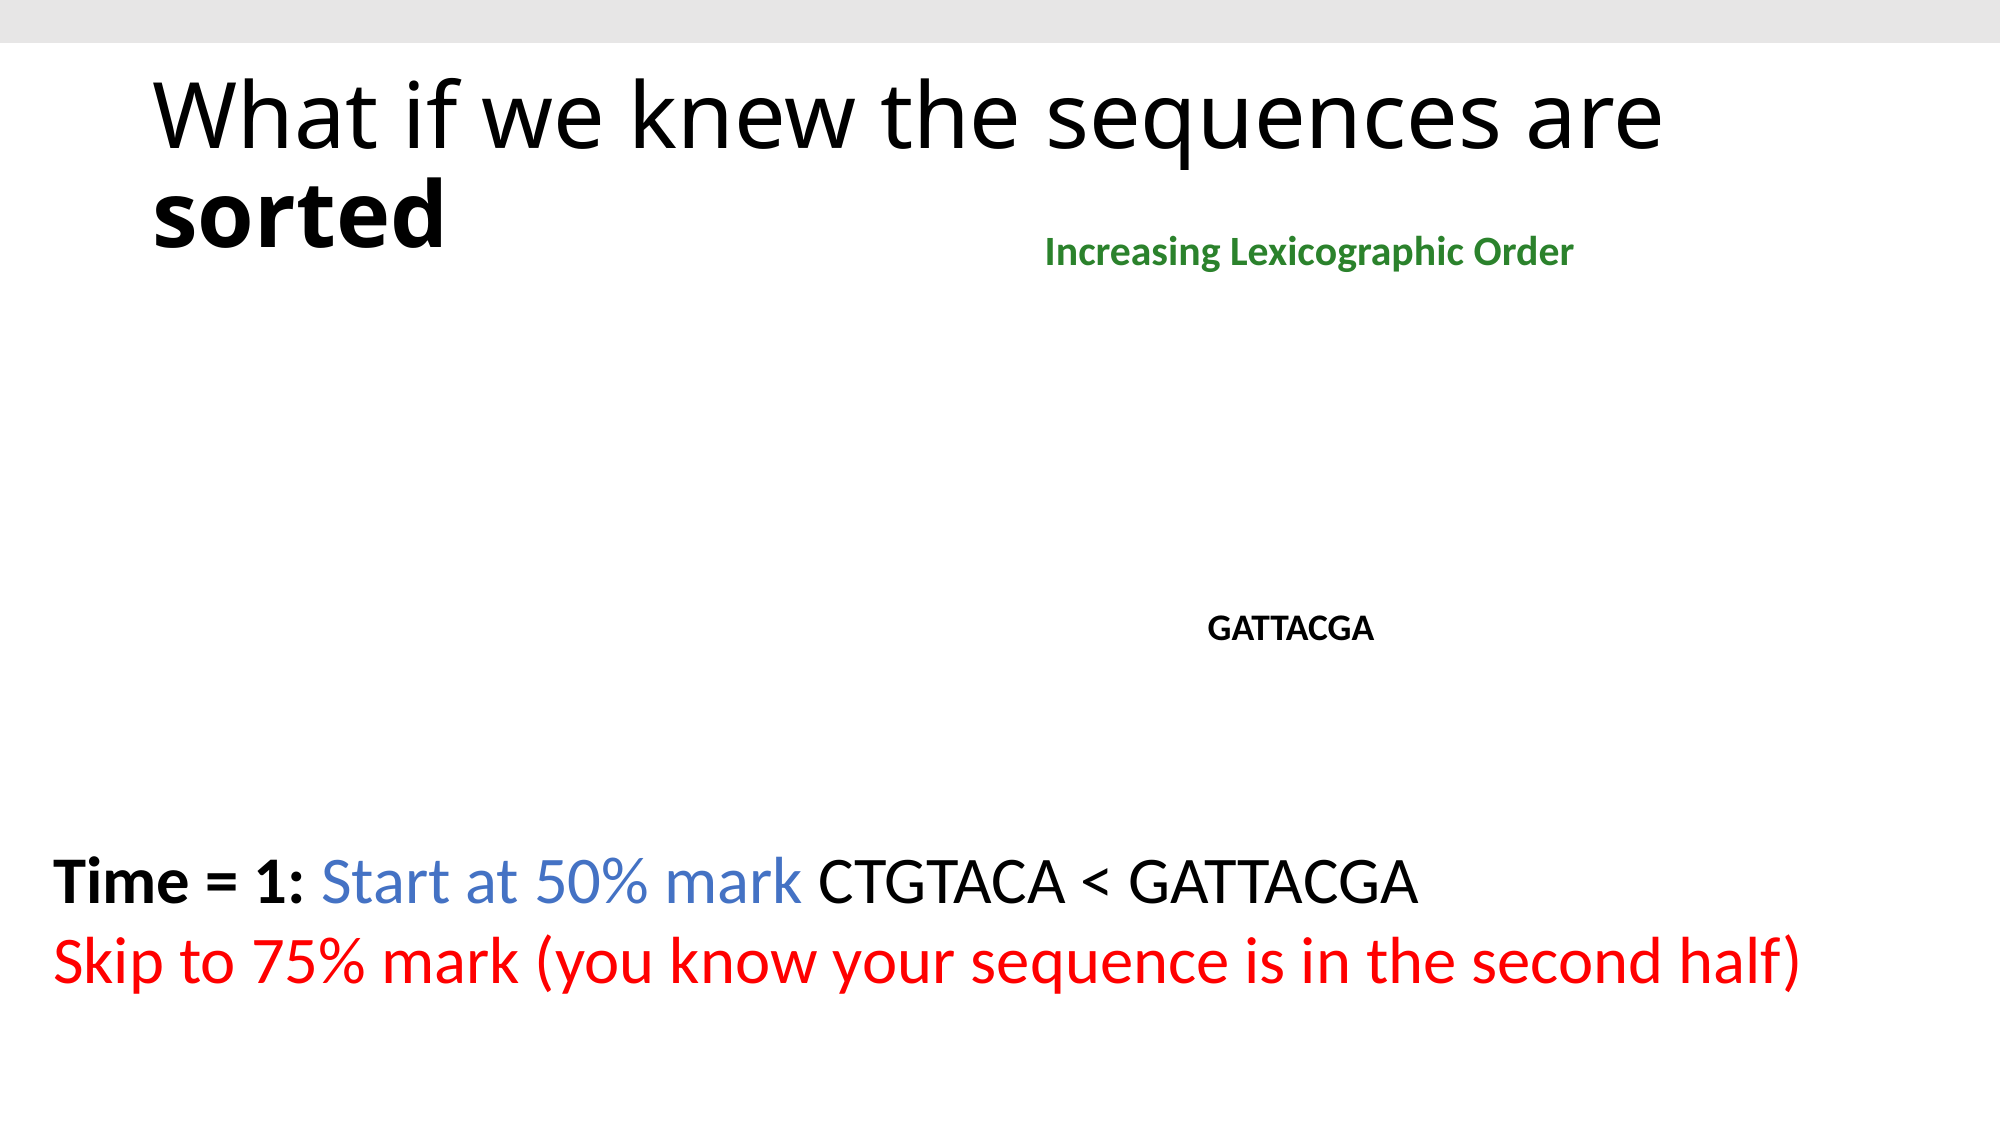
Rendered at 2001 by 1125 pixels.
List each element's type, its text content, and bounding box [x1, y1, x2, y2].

text_box Increasing Lexicographic Order [1029, 216, 1657, 282]
title What if we knew the sequences are sorted [137, 59, 1863, 278]
text_box GATTACGA [1192, 595, 1493, 656]
text_box Time = 1: Start at 50% mark CTGTACA < GATTACGA Skip to 75% mark (you know your sequence is in the second half) [38, 829, 1888, 1005]
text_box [0, 0, 2000, 47]
